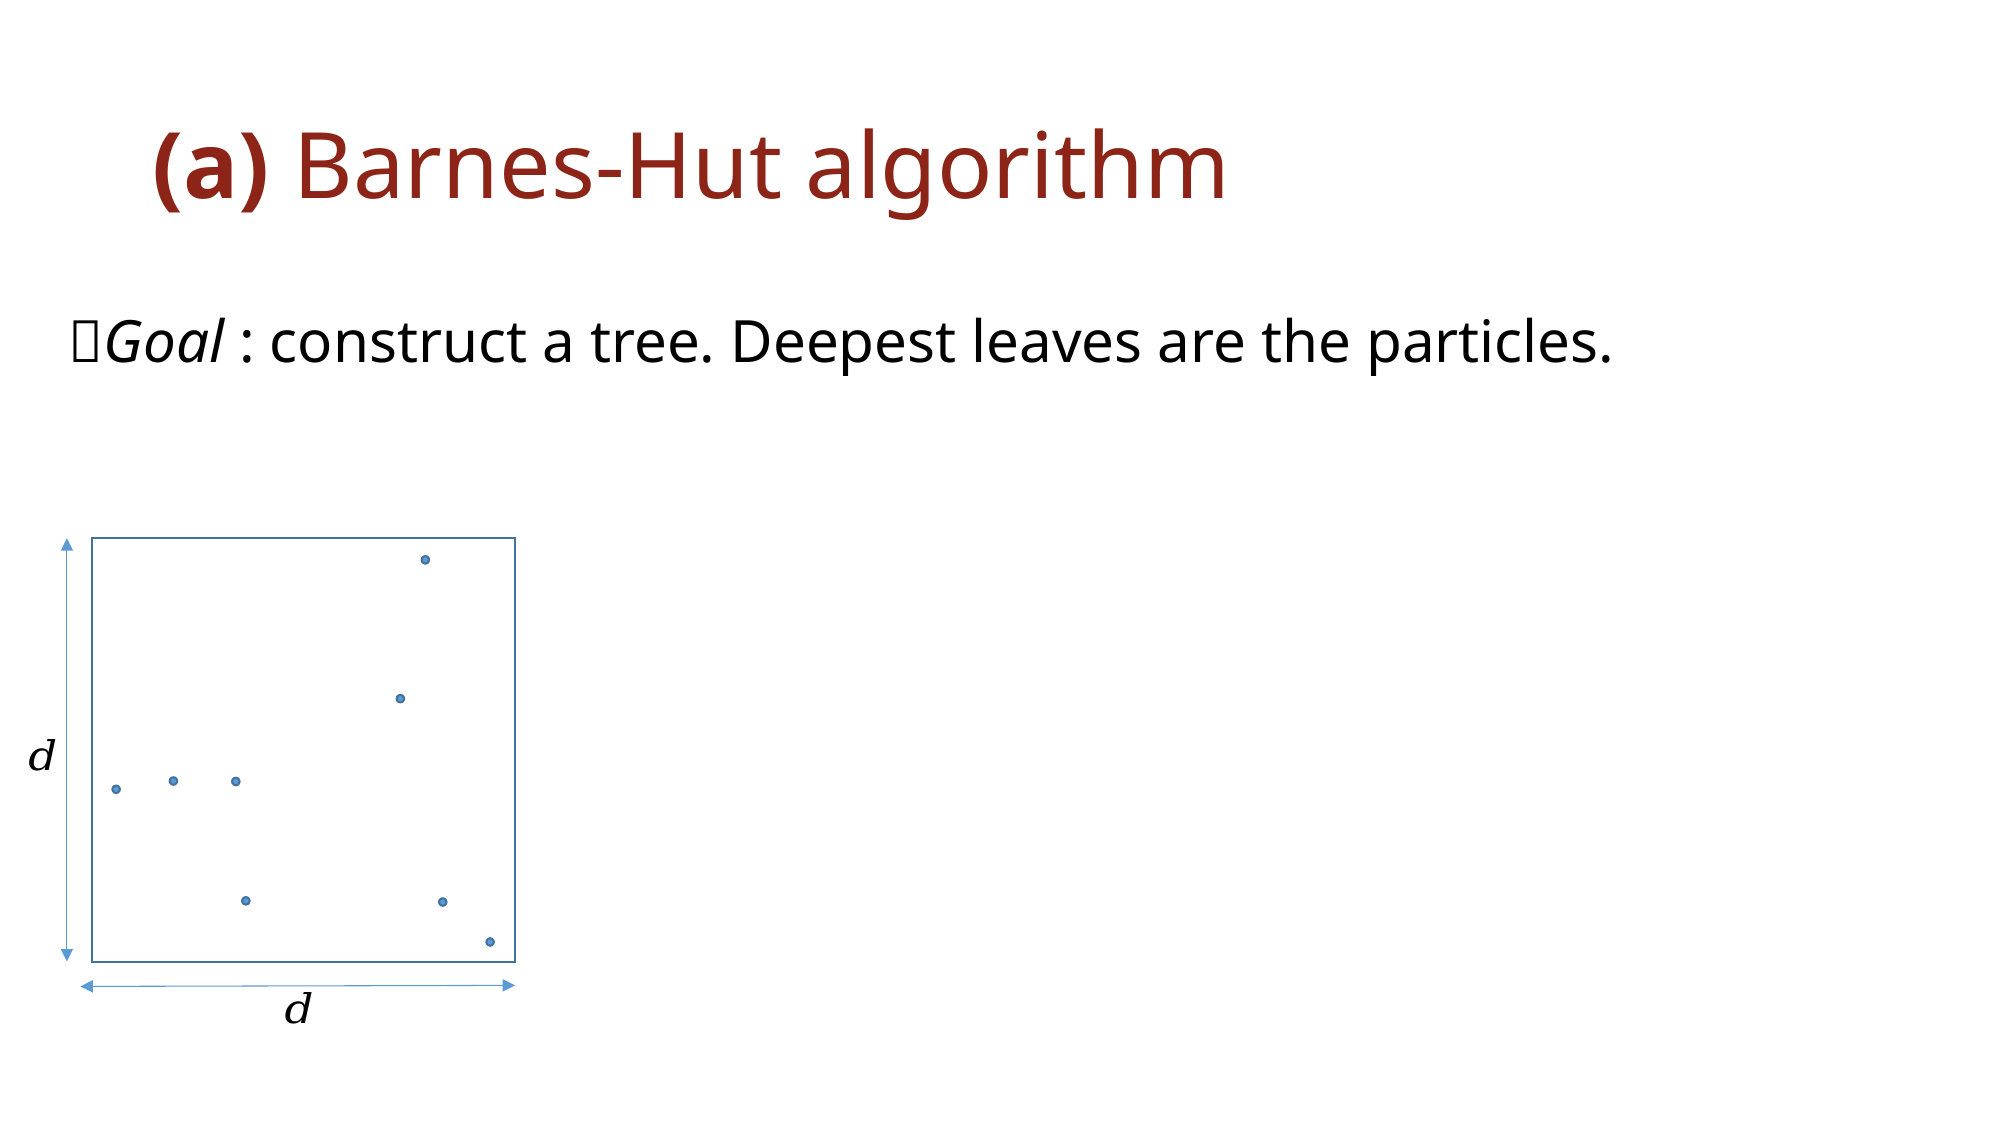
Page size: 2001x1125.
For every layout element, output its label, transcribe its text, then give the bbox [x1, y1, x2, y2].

title (a) Barnes-Hut algorithm [137, 59, 1863, 278]
list Goal : construct a tree. Deepest leaves are the particles. [53, 296, 1880, 1011]
